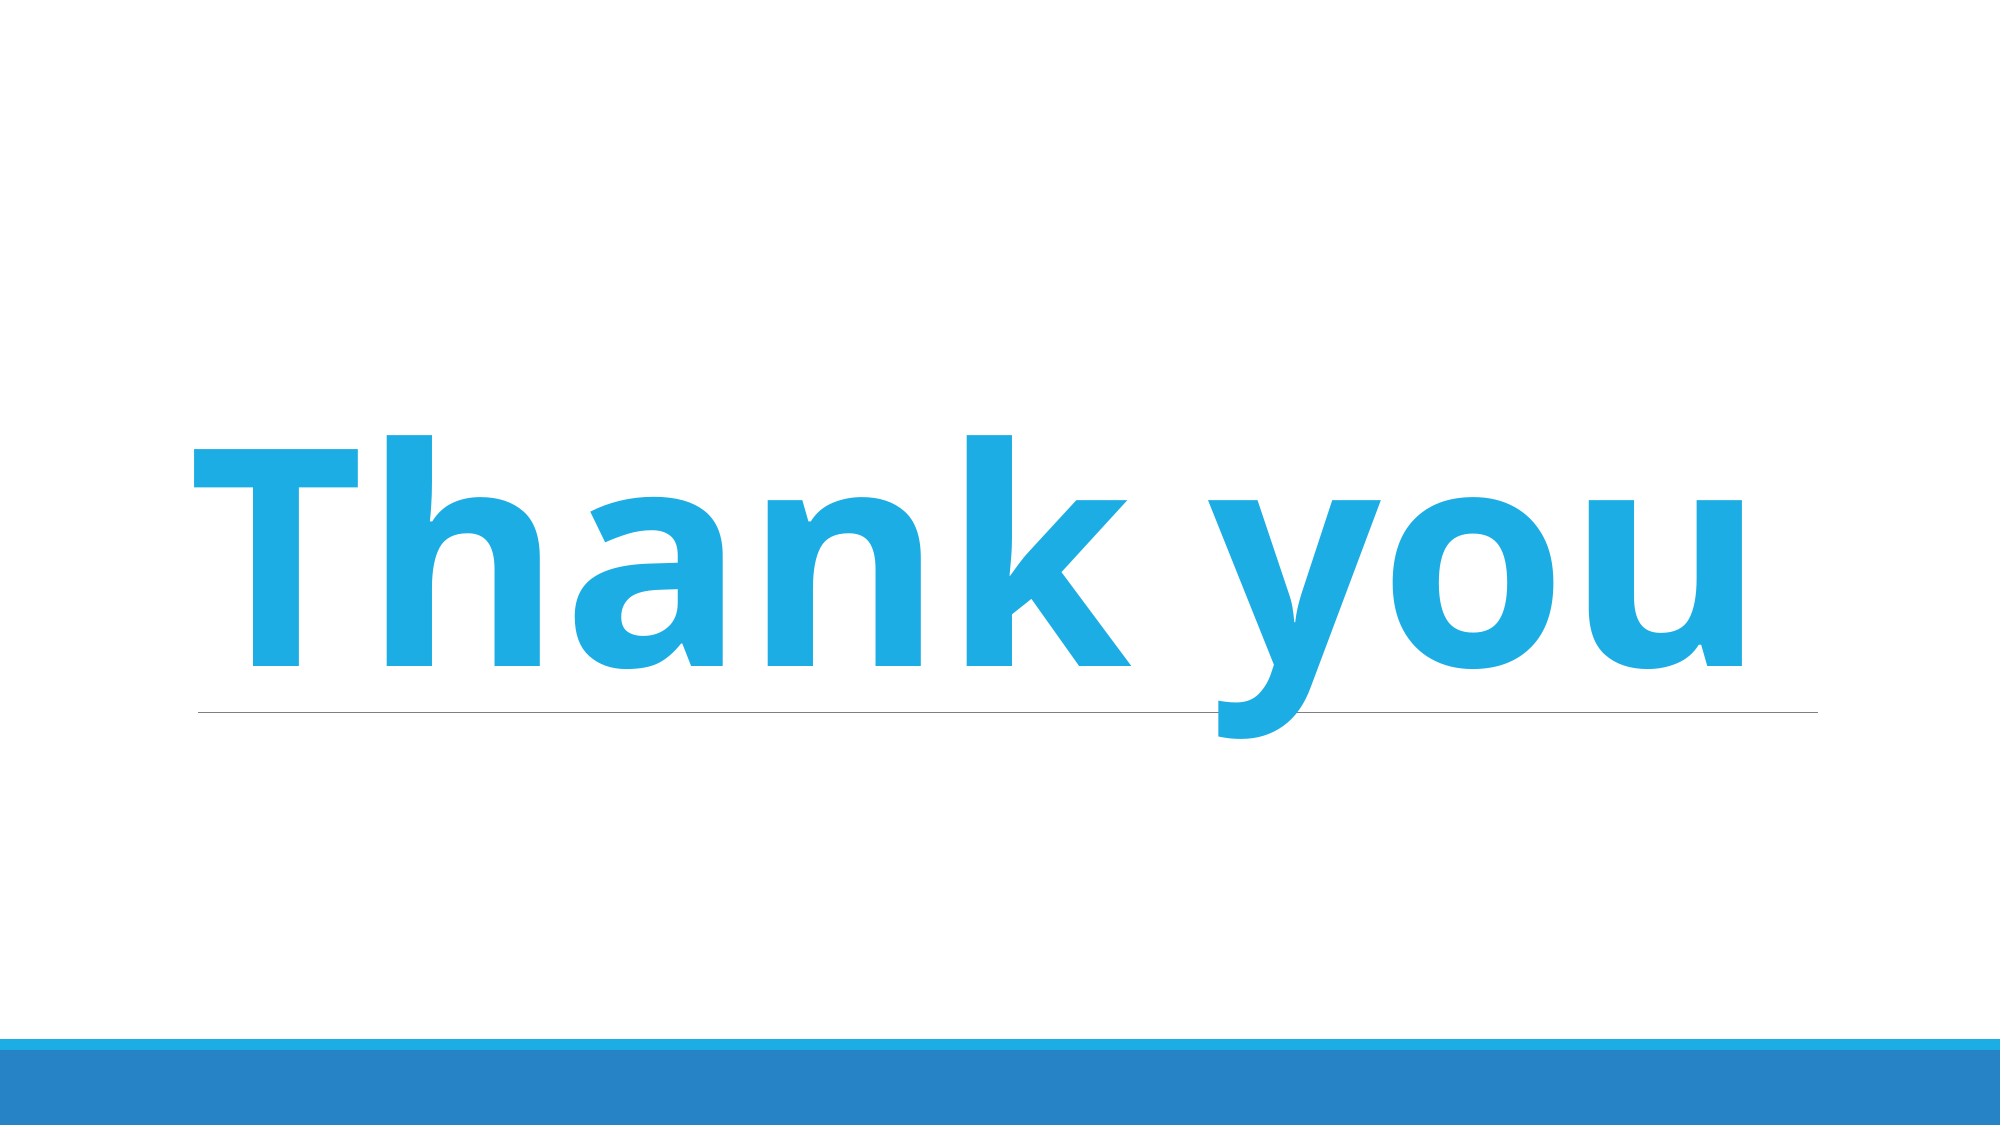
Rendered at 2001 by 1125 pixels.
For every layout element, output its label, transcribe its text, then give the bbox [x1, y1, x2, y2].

title Thank you [152, 150, 1803, 736]
